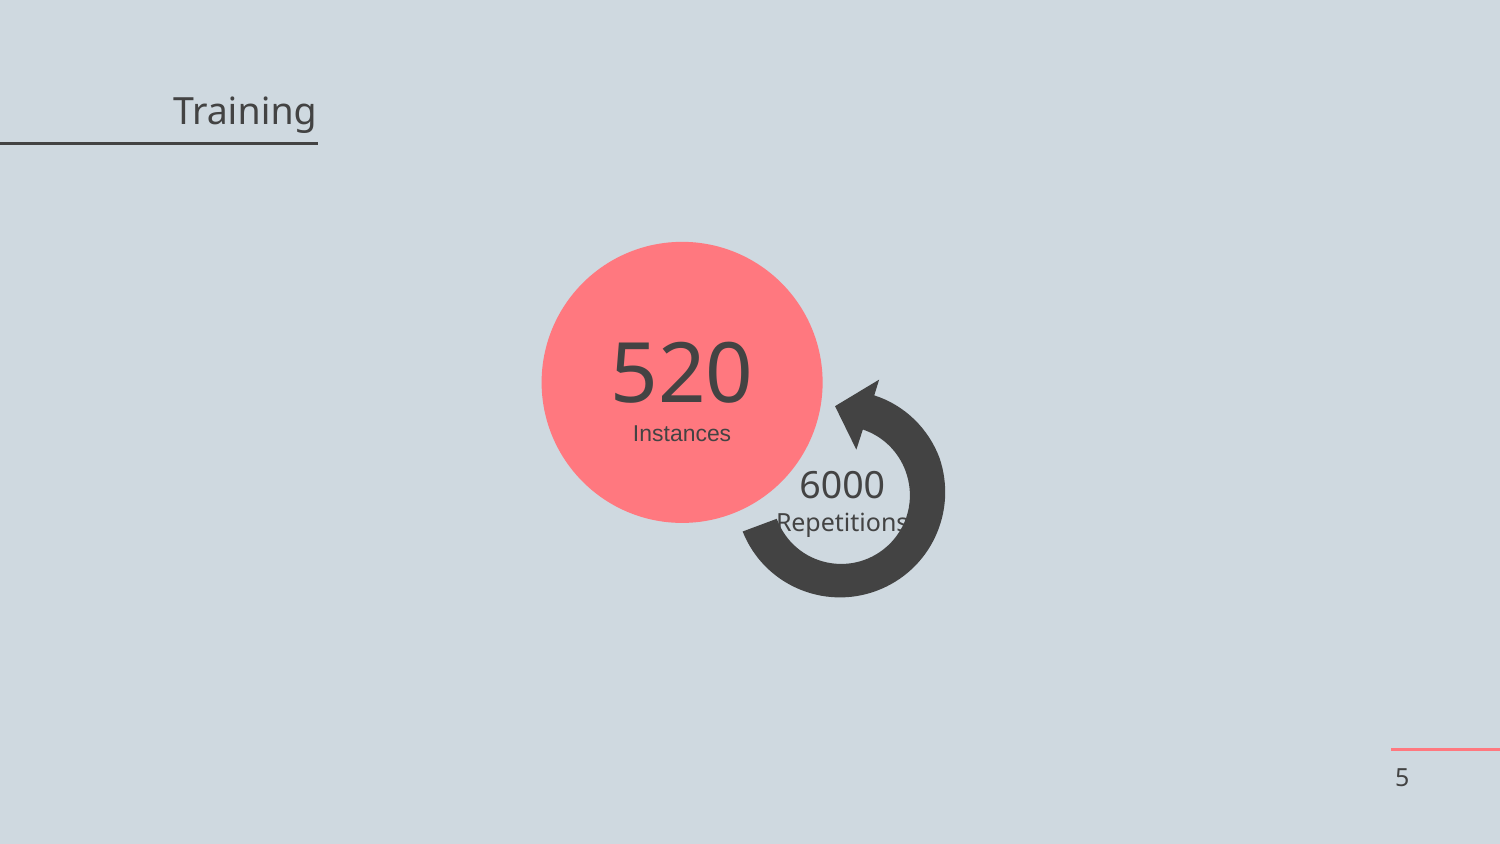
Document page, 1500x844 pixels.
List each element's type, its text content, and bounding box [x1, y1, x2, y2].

text_box [742, 526, 927, 598]
slide_number 5 [1380, 745, 1432, 811]
text_box [835, 379, 946, 550]
text_box 6000 Repetitions [757, 445, 928, 552]
text_box 520 Instances [539, 239, 825, 526]
title Training [71, 99, 332, 148]
